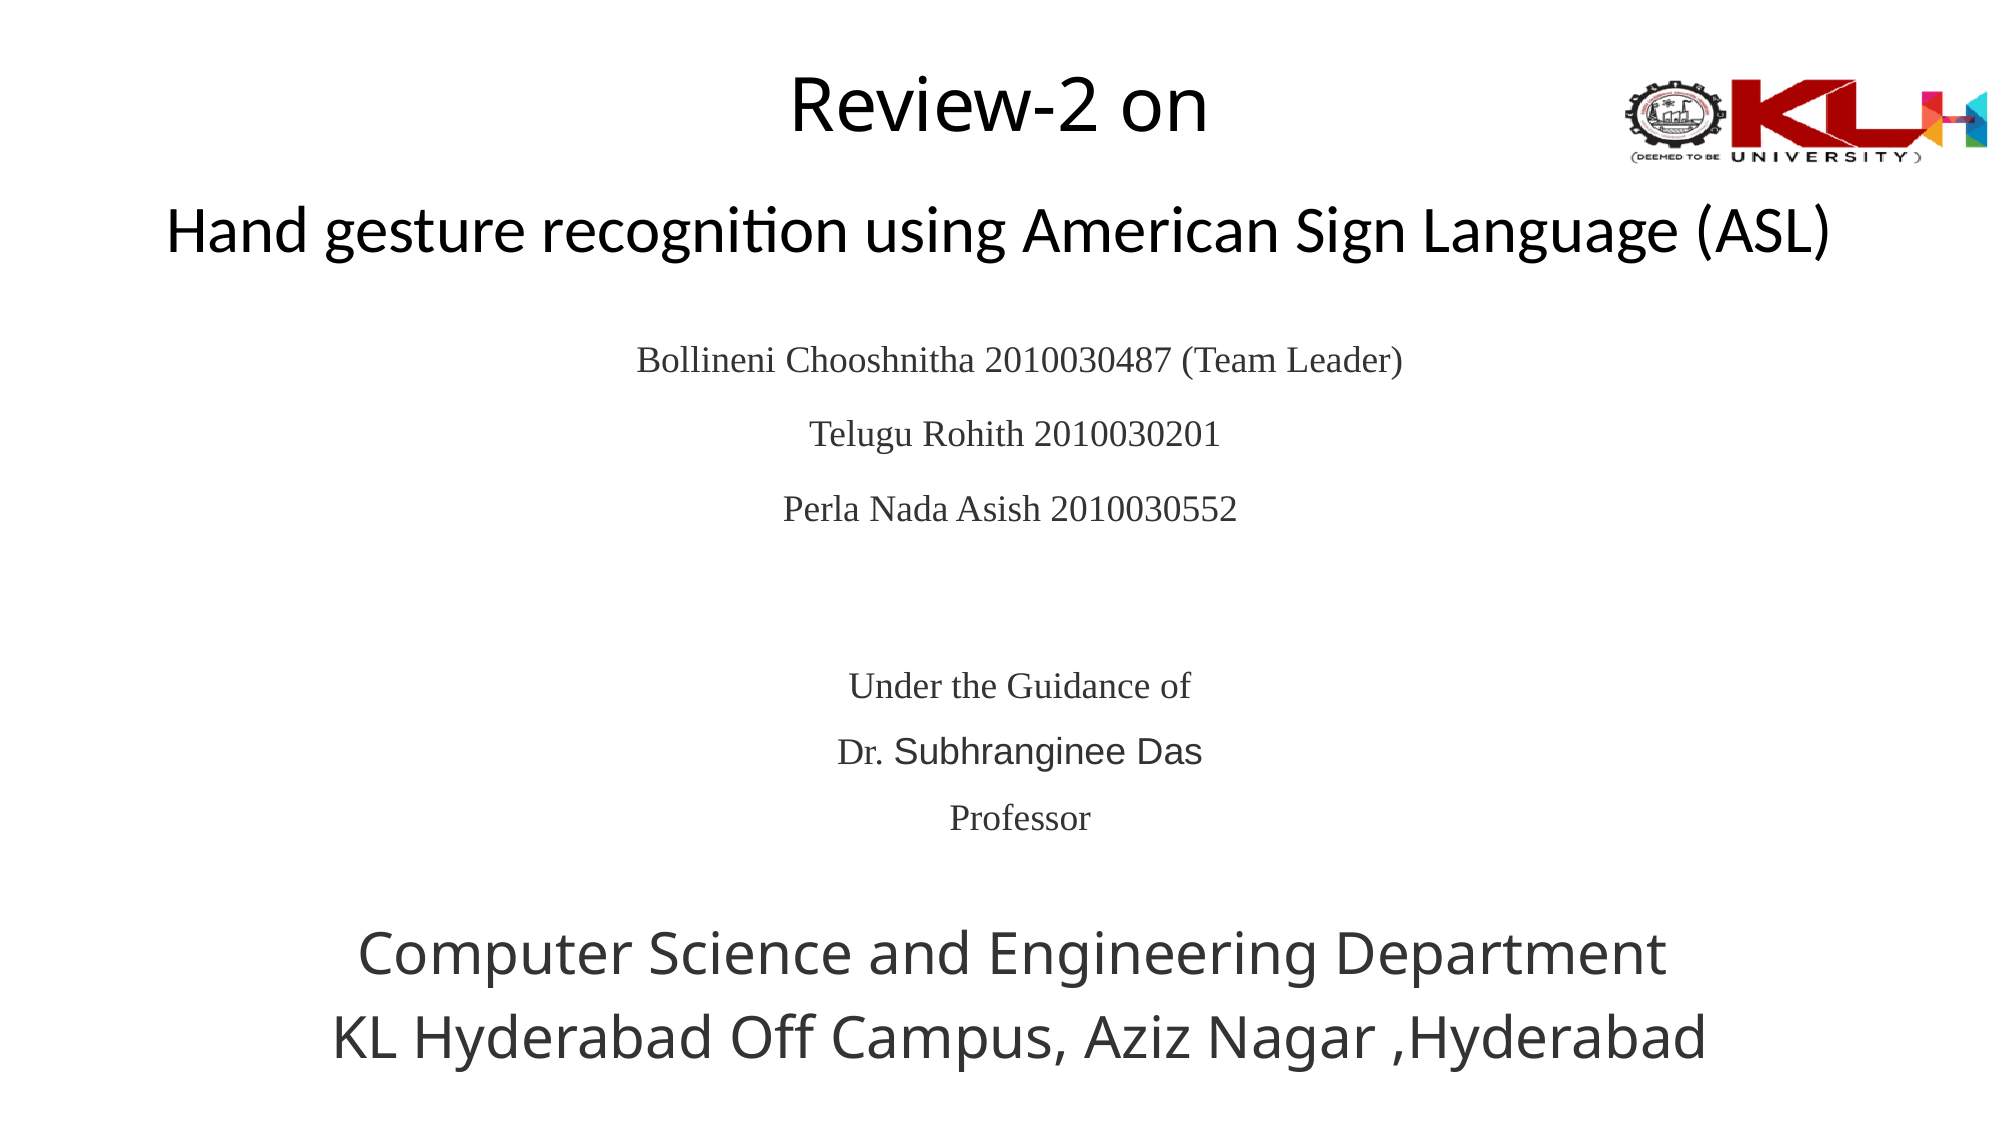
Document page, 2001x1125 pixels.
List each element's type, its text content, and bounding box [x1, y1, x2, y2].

title Review-2 on Hand gesture recognition using American Sign Language (ASL) [0, 0, 2000, 278]
list Bollineni Chooshnitha 2010030487 (Team Leader) Telugu Rohith 2010030201 Perla Nada Asish 2010030552 Under the Guidance of Dr. Subhranginee Das Professor Computer Science and Engineering Department KL Hyderabad Off Campus, Aziz Nagar ,Hyderabad [0, 278, 2000, 1125]
